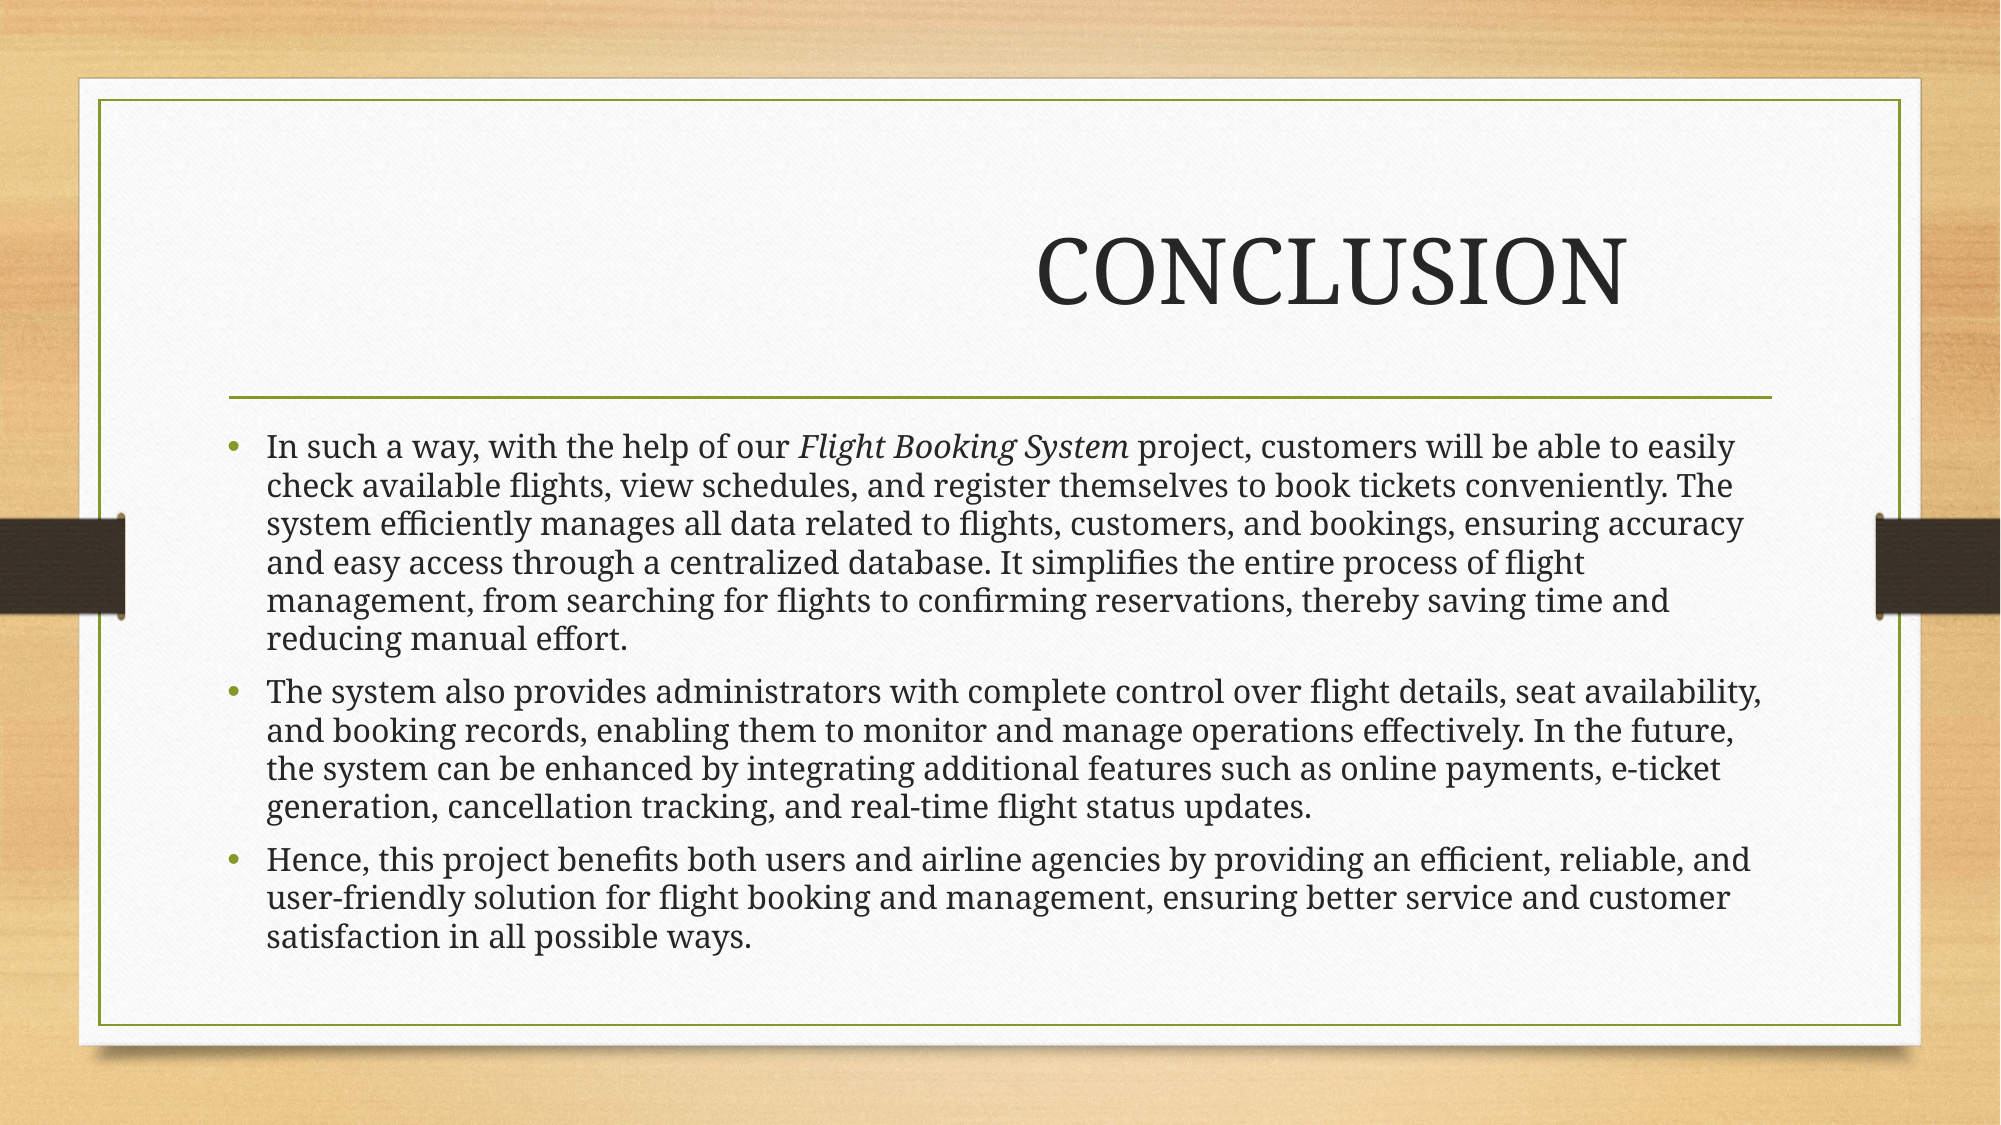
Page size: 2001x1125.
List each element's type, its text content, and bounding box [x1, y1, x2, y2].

picture [0, 0, 2001, 1125]
title CONCLUSION [212, 161, 1788, 375]
list In such a way, with the help of our Flight Booking System project, customers will be able to easily check available flights, view schedules, and register themselves to book tickets conveniently. The system efficiently manages all data related to flights, customers, and bookings, ensuring accuracy and easy access through a centralized database. It simplifies the entire process of flight management, from searching for flights to confirming reservations, thereby saving time and reducing manual effort. The system also provides administrators with complete control over flight details, seat availability, and booking records, enabling them to monitor and manage operations effectively. In the future, the system can be enhanced by integrating additional features such as online payments, e-ticket generation, cancellation tracking, and real-time flight status updates. Hence, this project benefits both users and airline agencies by providing an efficient, reliable, and user-friendly solution for flight booking and management, ensuring better service and customer satisfaction in all possible ways. [212, 419, 1788, 964]
